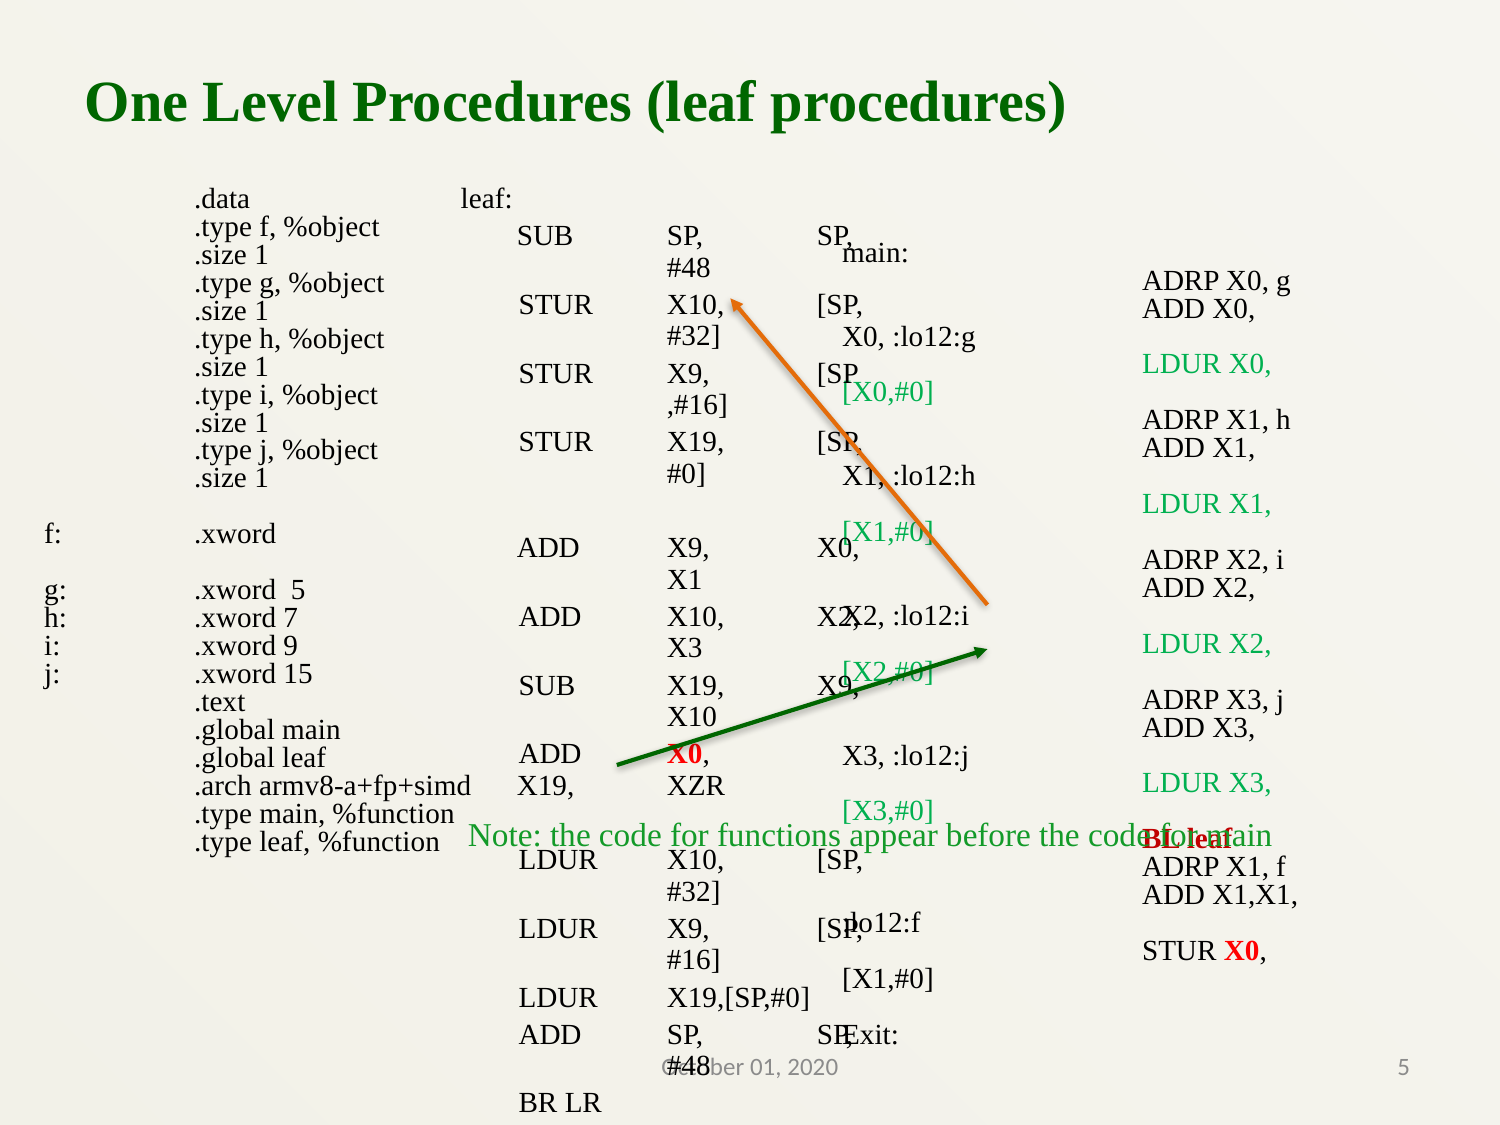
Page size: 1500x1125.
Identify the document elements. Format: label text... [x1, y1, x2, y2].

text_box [730, 298, 988, 605]
text_box One Level Procedures (leaf procedures) [69, 55, 1425, 176]
text_box .data .type f, %object .size 1 .type g, %object .size 1 .type h, %object .size 1 .type i, %object .size 1 .type j, %object .size 1 f: .xword g: .xword 5 h: .xword 7 i: .xword 9 j: .xword 15 .text .global main .global leaf .arch armv8-a+fp+simd .type main, %function .type leaf, %function [29, 143, 498, 892]
footer October 01, 2020 [512, 1035, 988, 1096]
text_box leaf: SUB SP, SP, #48 STUR X10, [SP, #32] STUR X9, [SP ,#16] STUR X19, [SP, #0] ADD X9, X0, X1 ADD X10, X2, X3 SUB X19, X9, X10 ADD X0, X19, XZR LDUR X10, [SP, #32] LDUR X9, [SP, #16] LDUR X19,[SP,#0] ADD SP, SP, #48 BR LR [498, 175, 883, 804]
slide_number 5 [1074, 1035, 1425, 1096]
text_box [616, 648, 988, 766]
text_box main: ADRP X0, g ADD X0, X0, :lo12:g LDUR X0, [X0,#0] ADRP X1, h ADD X1, X1, :lo12:h LDUR X1, [X1,#0] ADRP X2, i ADD X2, X2, :lo12:i LDUR X2, [X2,#0] ADRP X3, j ADD X3, X3, :lo12:j LDUR X3, [X3,#0] BL leaf ADRP X1, f ADD X1,X1, :lo12:f STUR X0, [X1,#0] Exit: [827, 197, 1316, 1086]
text_box Note: the code for functions appear before the code for main [453, 805, 1303, 861]
